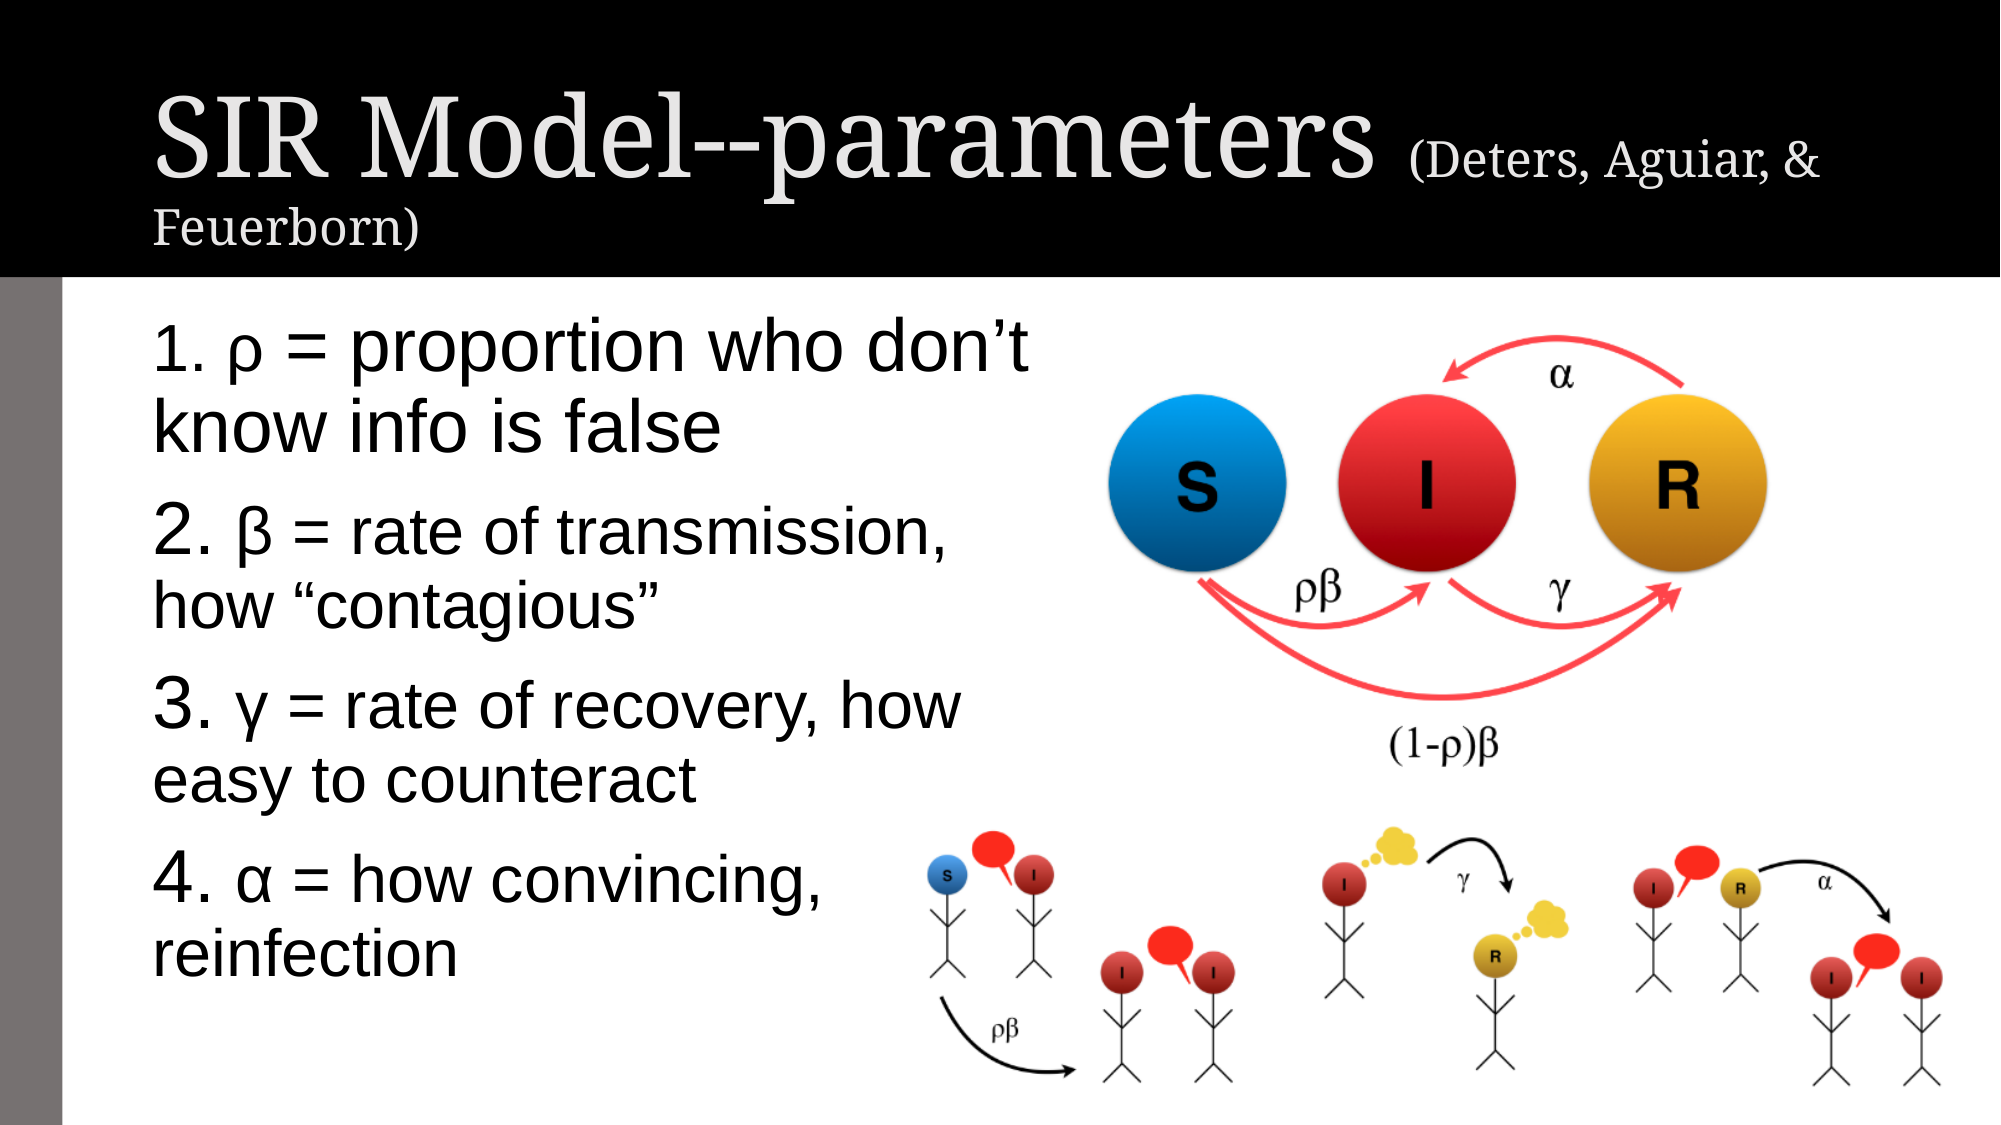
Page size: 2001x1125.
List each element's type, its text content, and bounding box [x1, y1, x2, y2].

picture [873, 288, 2000, 1125]
list 1. ρ = proportion who don’t know info is false 2. β = rate of transmission, how “contagious” 3. γ = rate of recovery, how easy to counteract 4. α = how convincing, reinfection [137, 299, 1034, 1014]
title SIR Model--parameters (Deters, Aguiar, & Feuerborn) [137, 59, 1863, 278]
